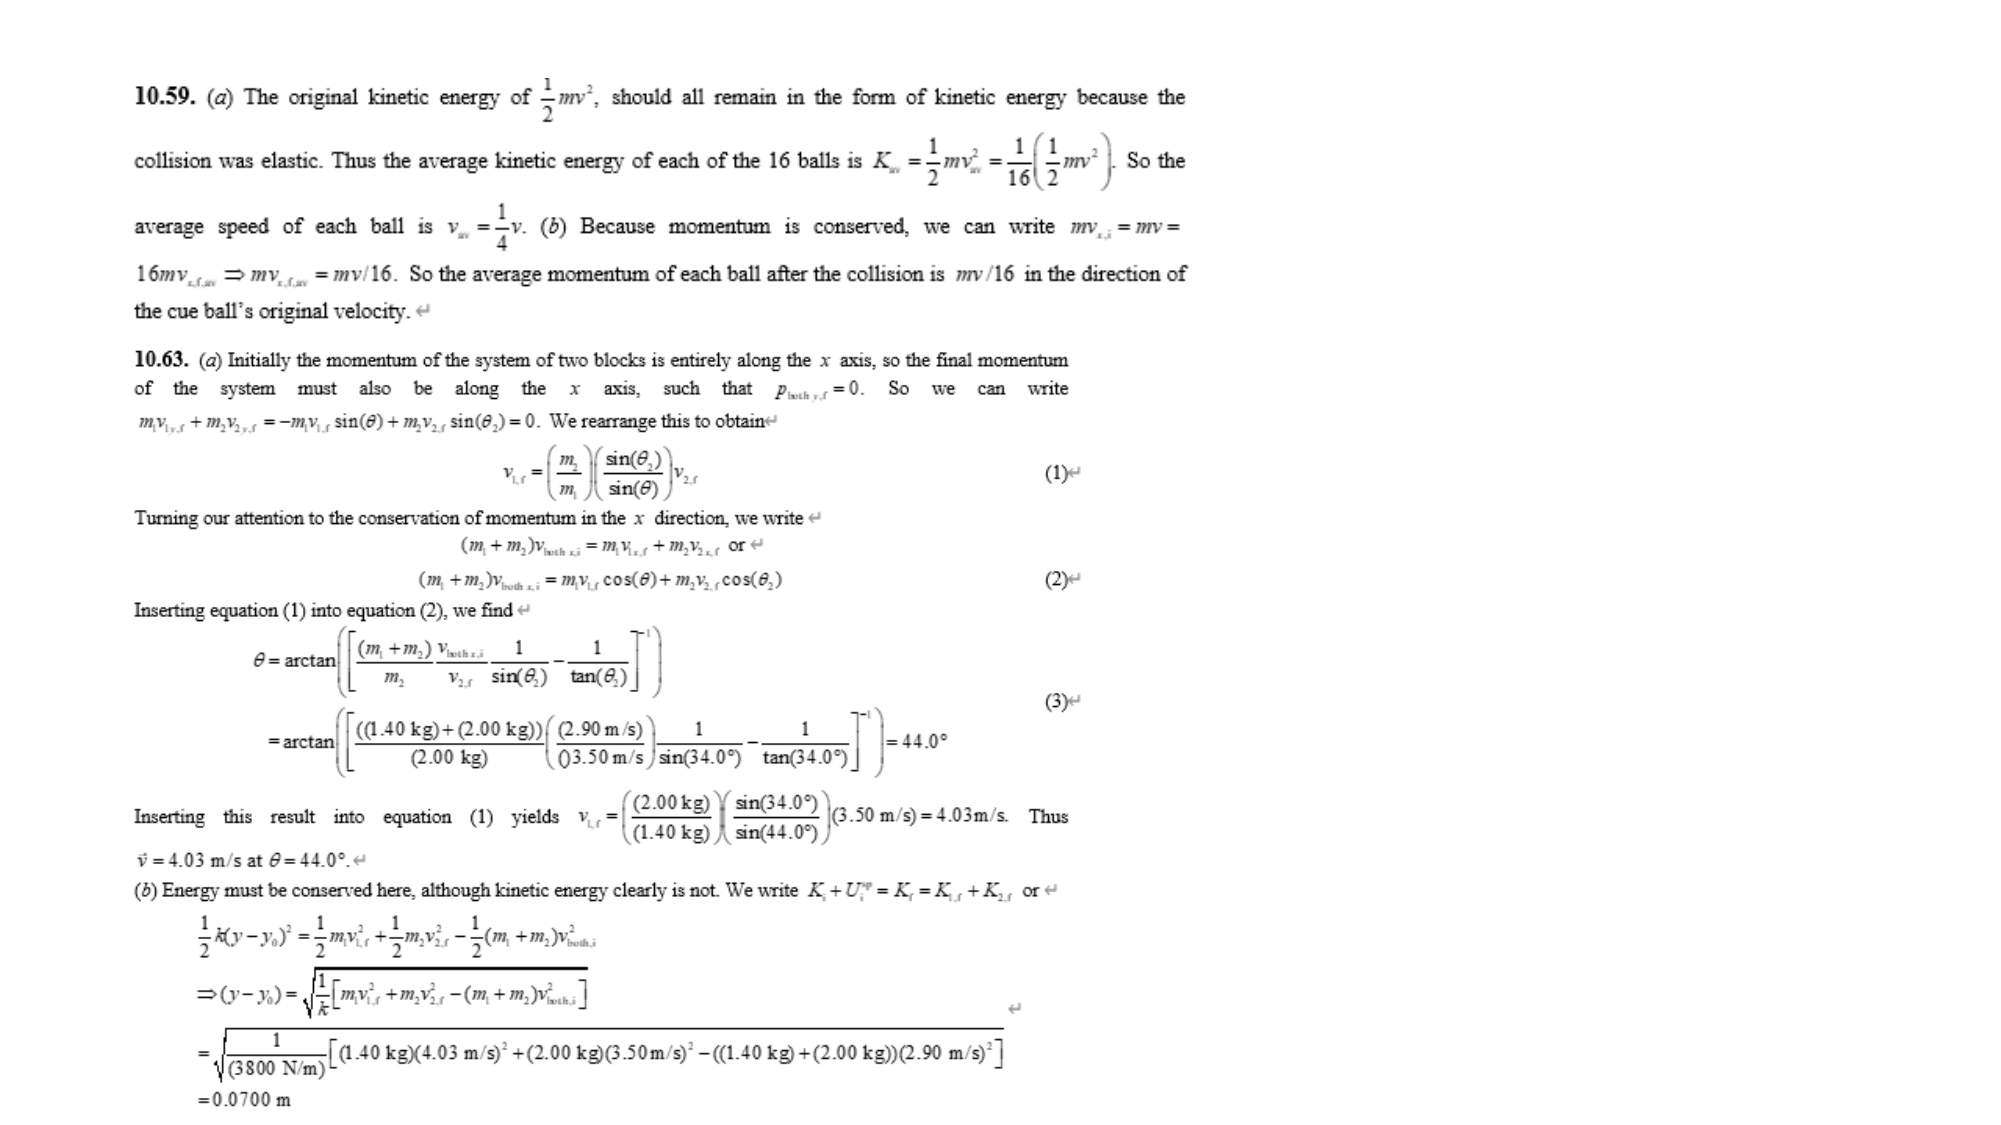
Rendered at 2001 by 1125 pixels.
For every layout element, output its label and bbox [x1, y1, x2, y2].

picture [118, 78, 1217, 1122]
